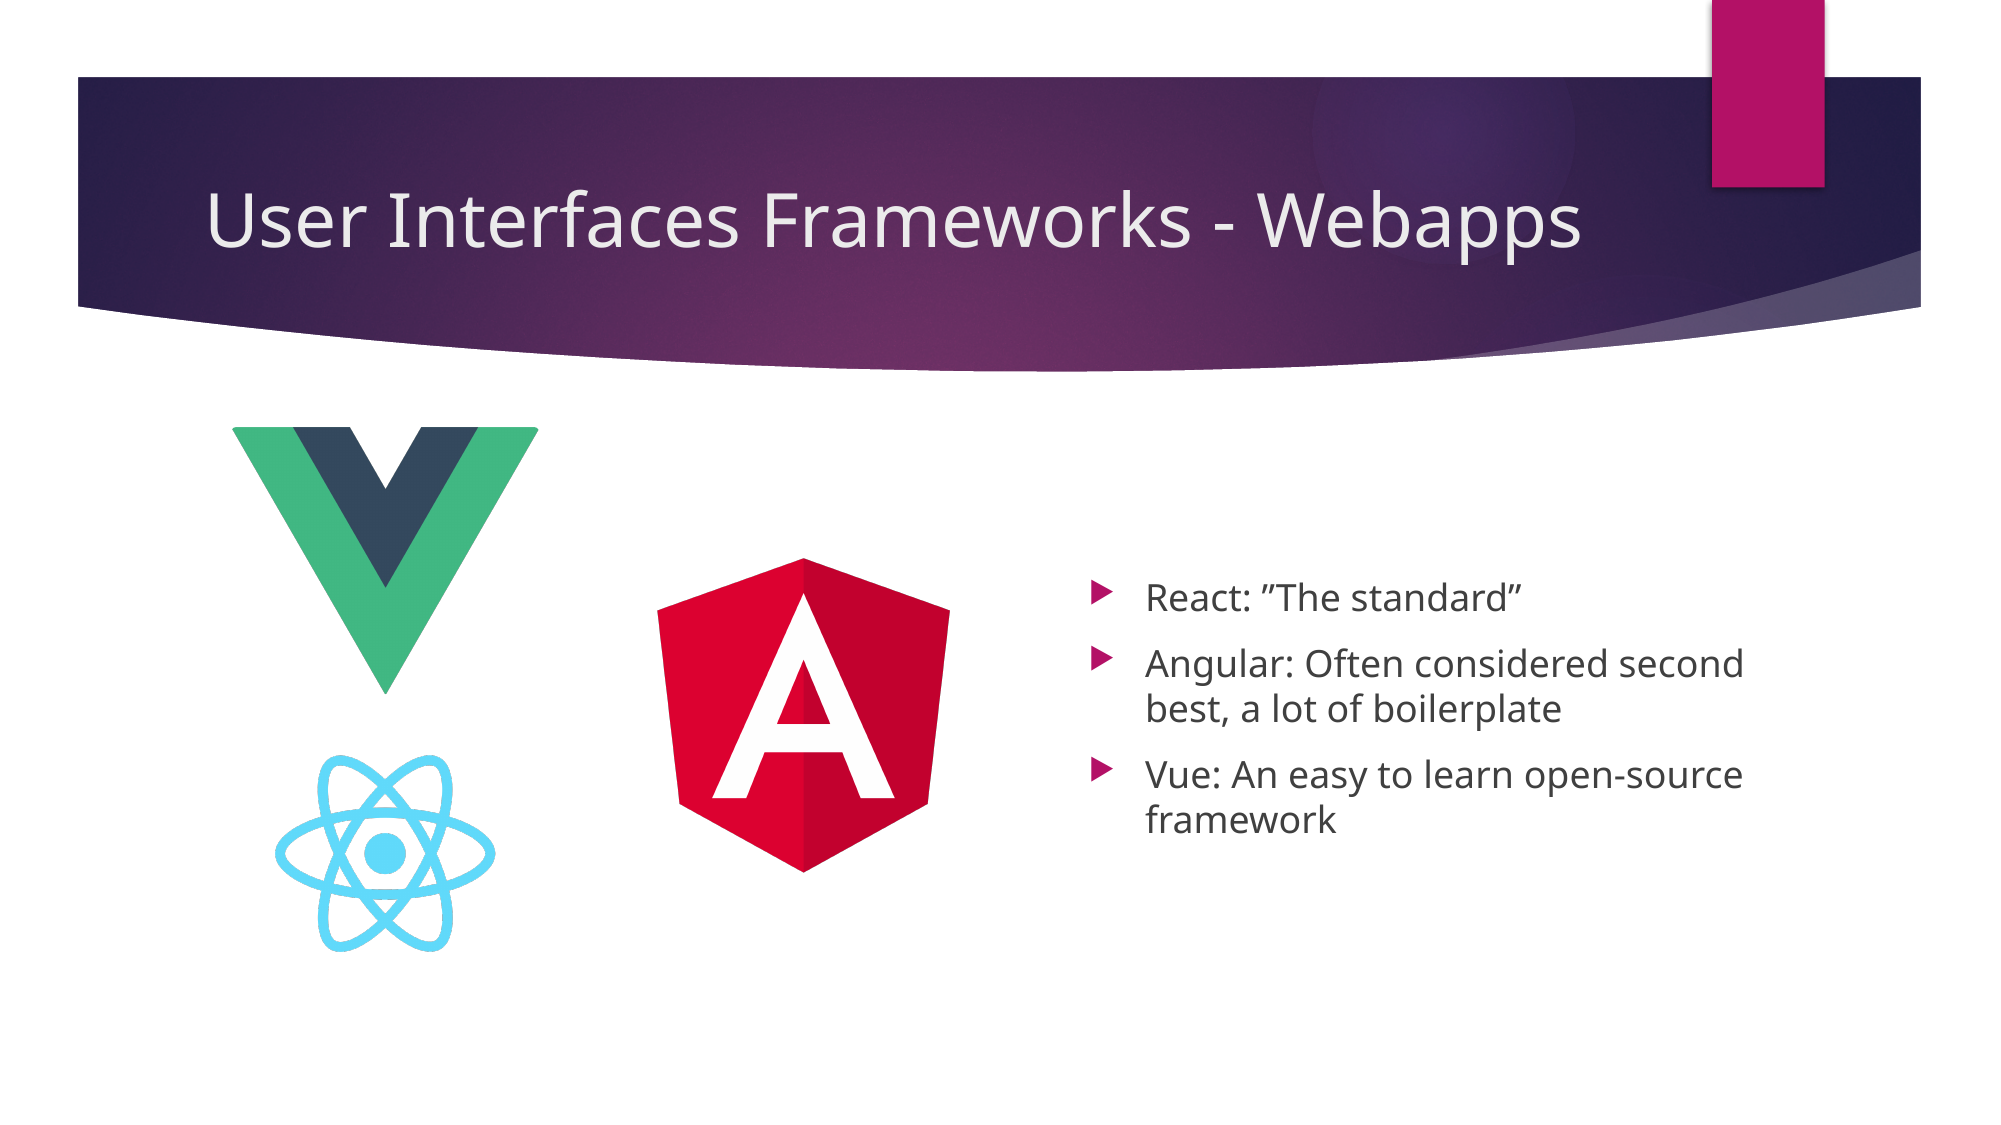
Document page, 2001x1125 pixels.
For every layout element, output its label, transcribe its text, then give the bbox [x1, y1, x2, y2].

picture [195, 720, 575, 988]
title User Interfaces Frameworks - Webapps [189, 159, 1627, 276]
list React: ”The standard” Angular: Often considered second best, a lot of boilerplate Vue: An easy to learn open-source framework [1073, 427, 1837, 988]
picture [230, 426, 540, 695]
picture [606, 510, 1000, 904]
